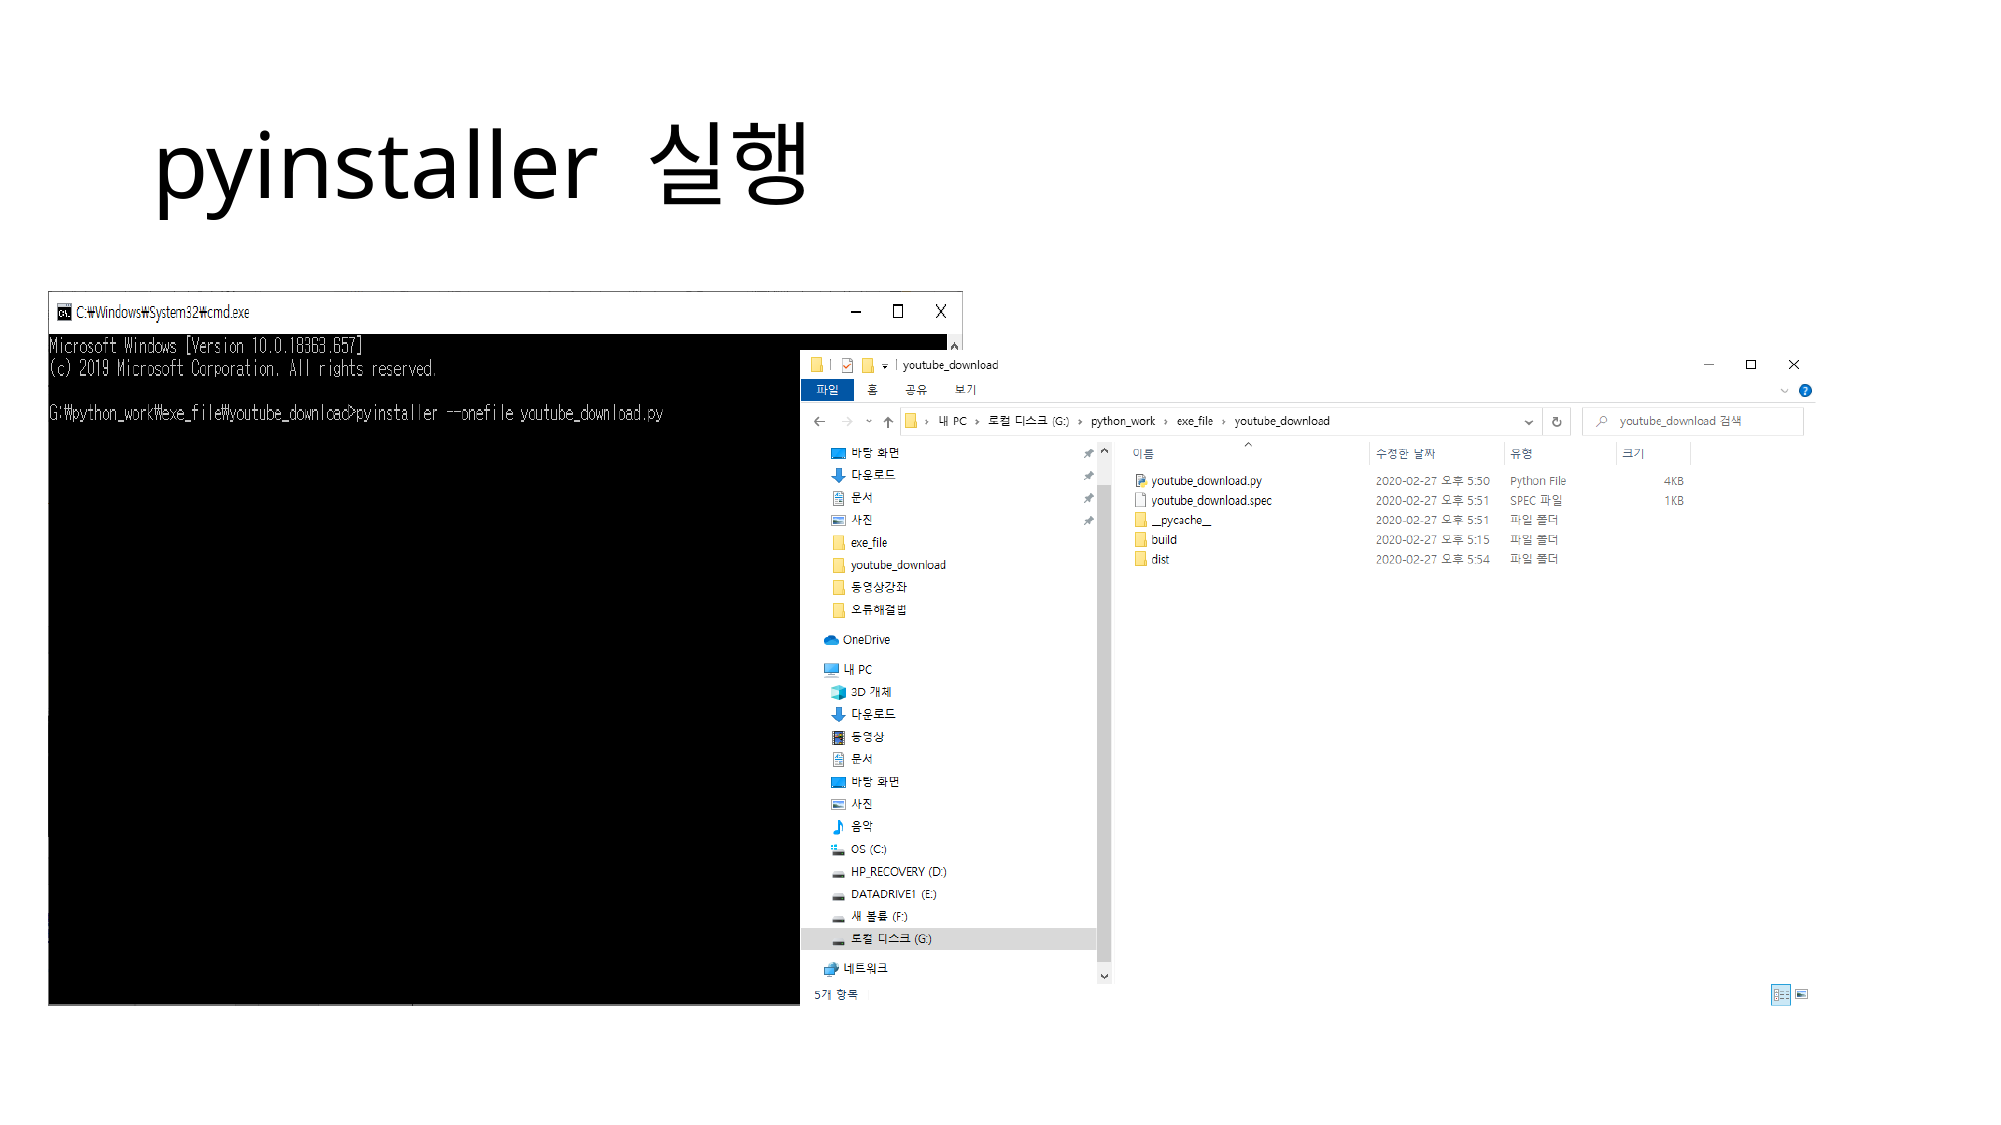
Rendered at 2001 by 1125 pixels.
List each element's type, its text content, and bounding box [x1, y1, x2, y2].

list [48, 291, 963, 1006]
title pyinstaller 실행 [137, 59, 1863, 278]
picture [800, 350, 1816, 1006]
